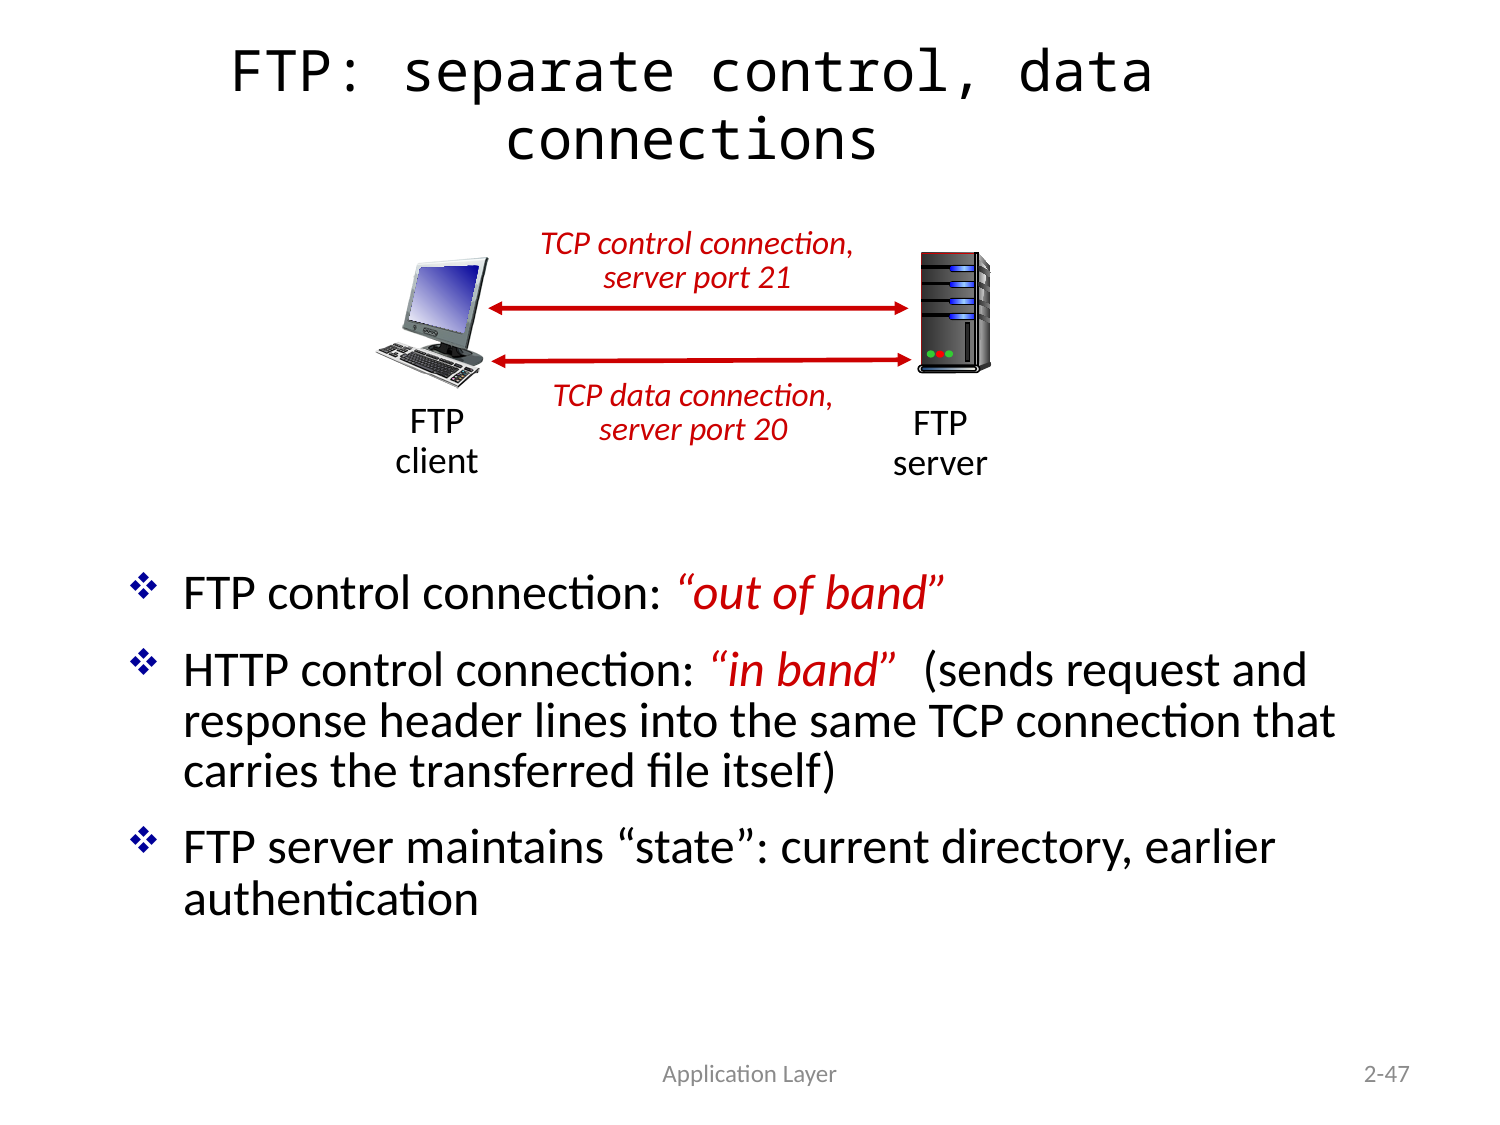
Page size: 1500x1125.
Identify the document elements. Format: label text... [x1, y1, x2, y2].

text_box FTP control connection: “out of band” HTTP control connection: “in band” (sends request and response header lines into the same TCP connection that carries the transferred file itself) FTP server maintains “state”: current directory, earlier authentication [112, 561, 1439, 1044]
title FTP: separate control, data connections [55, 26, 1331, 179]
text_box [917, 252, 992, 373]
text_box FTP client [380, 404, 494, 490]
slide_number 2-47 [1074, 1044, 1425, 1103]
footer Application Layer [512, 1044, 988, 1103]
text_box FTP server [878, 395, 1003, 492]
text_box [496, 302, 909, 315]
text_box [496, 353, 912, 368]
text_box TCP data connection, server port 20 [495, 371, 891, 455]
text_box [348, 251, 492, 399]
text_box TCP control connection, server port 21 [499, 219, 896, 303]
